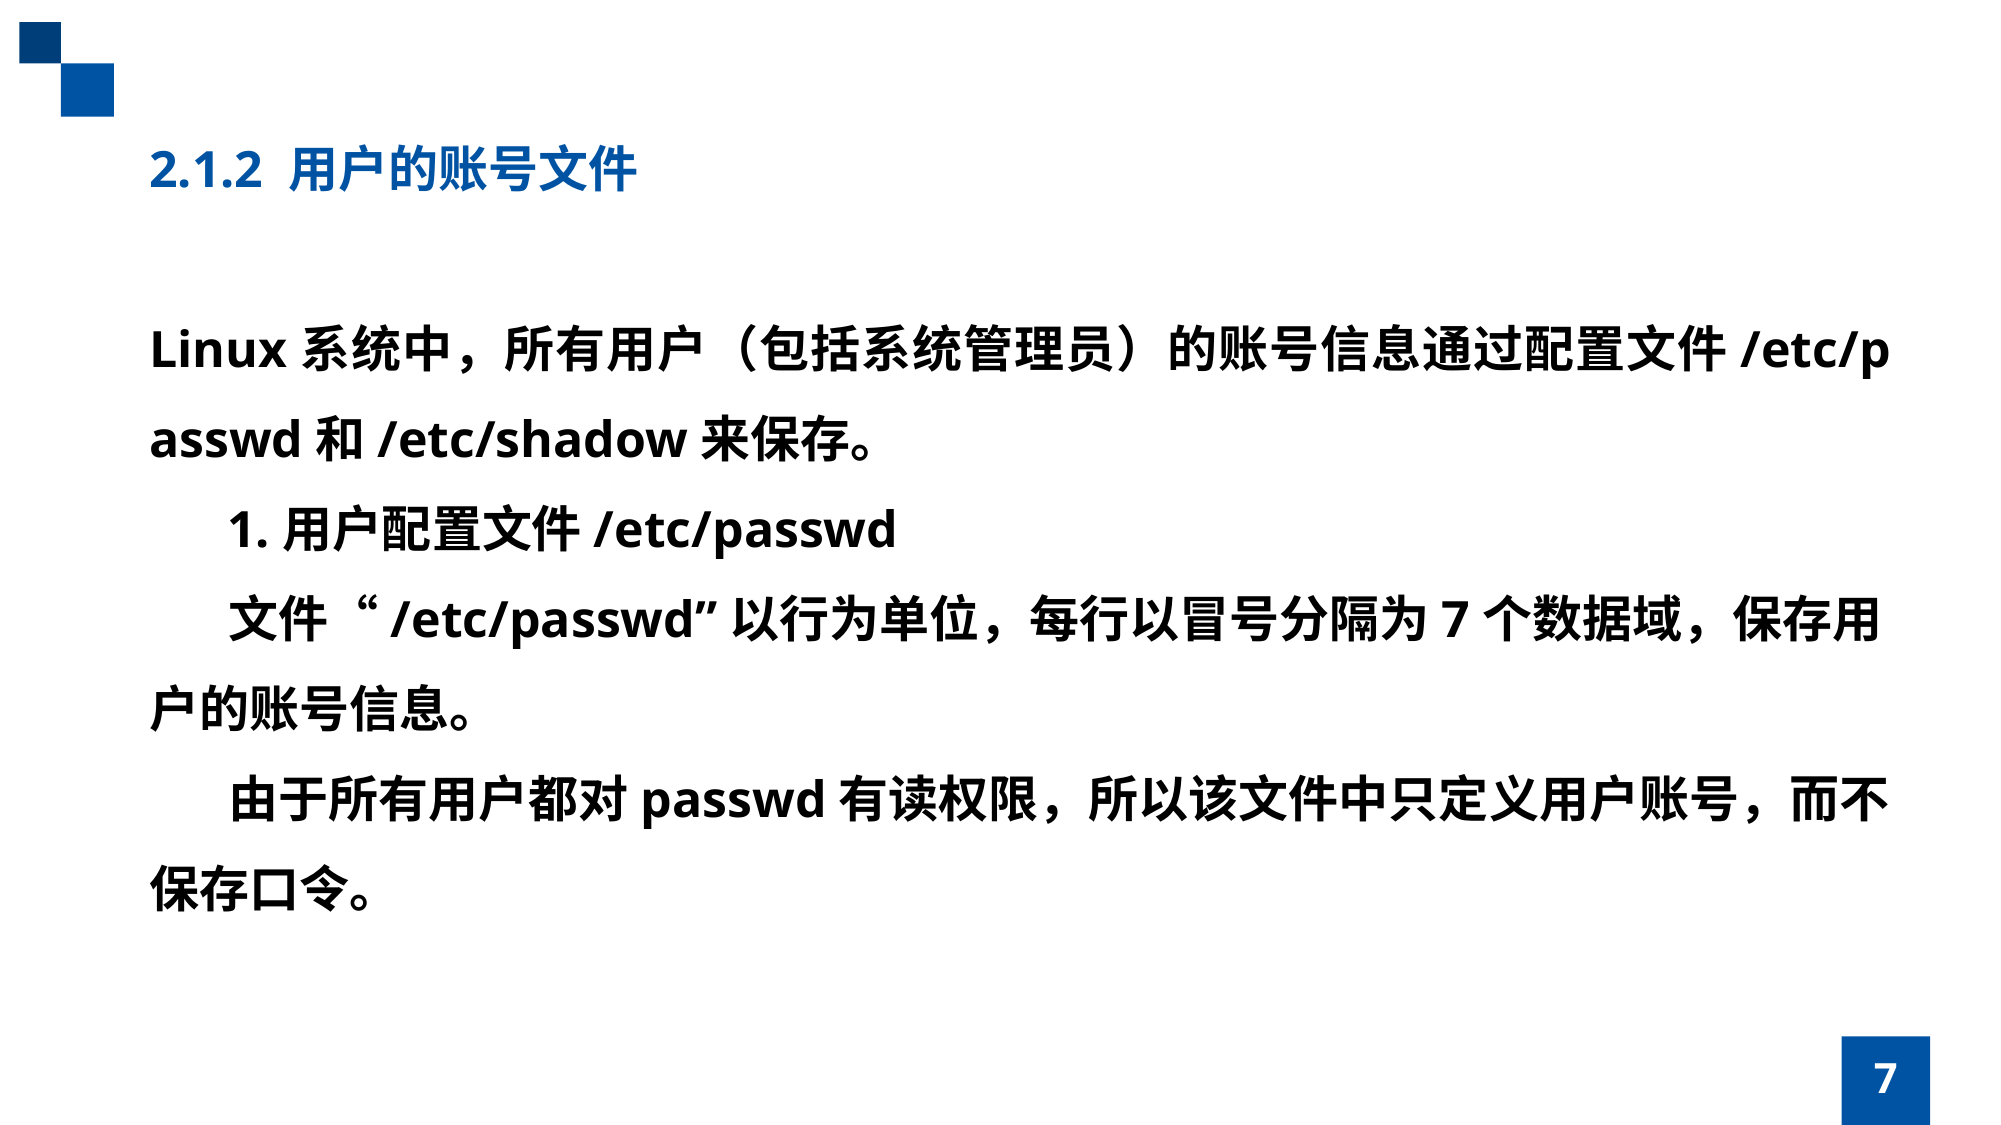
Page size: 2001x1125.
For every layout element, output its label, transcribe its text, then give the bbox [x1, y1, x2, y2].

text_box 2.1.2 用户的账号文件 Linux系统中，所有用户（包括系统管理员）的账号信息通过配置文件/etc/passwd和/etc/shadow来保存。 1.用户配置文件/etc/passwd 文件“/etc/passwd”以行为单位，每行以冒号分隔为7个数据域，保存用户的账号信息。 由于所有用户都对passwd有读权限，所以该文件中只定义用户账号，而不保存口令。 [134, 99, 1906, 1015]
slide_number 7 [1771, 1050, 2000, 1111]
